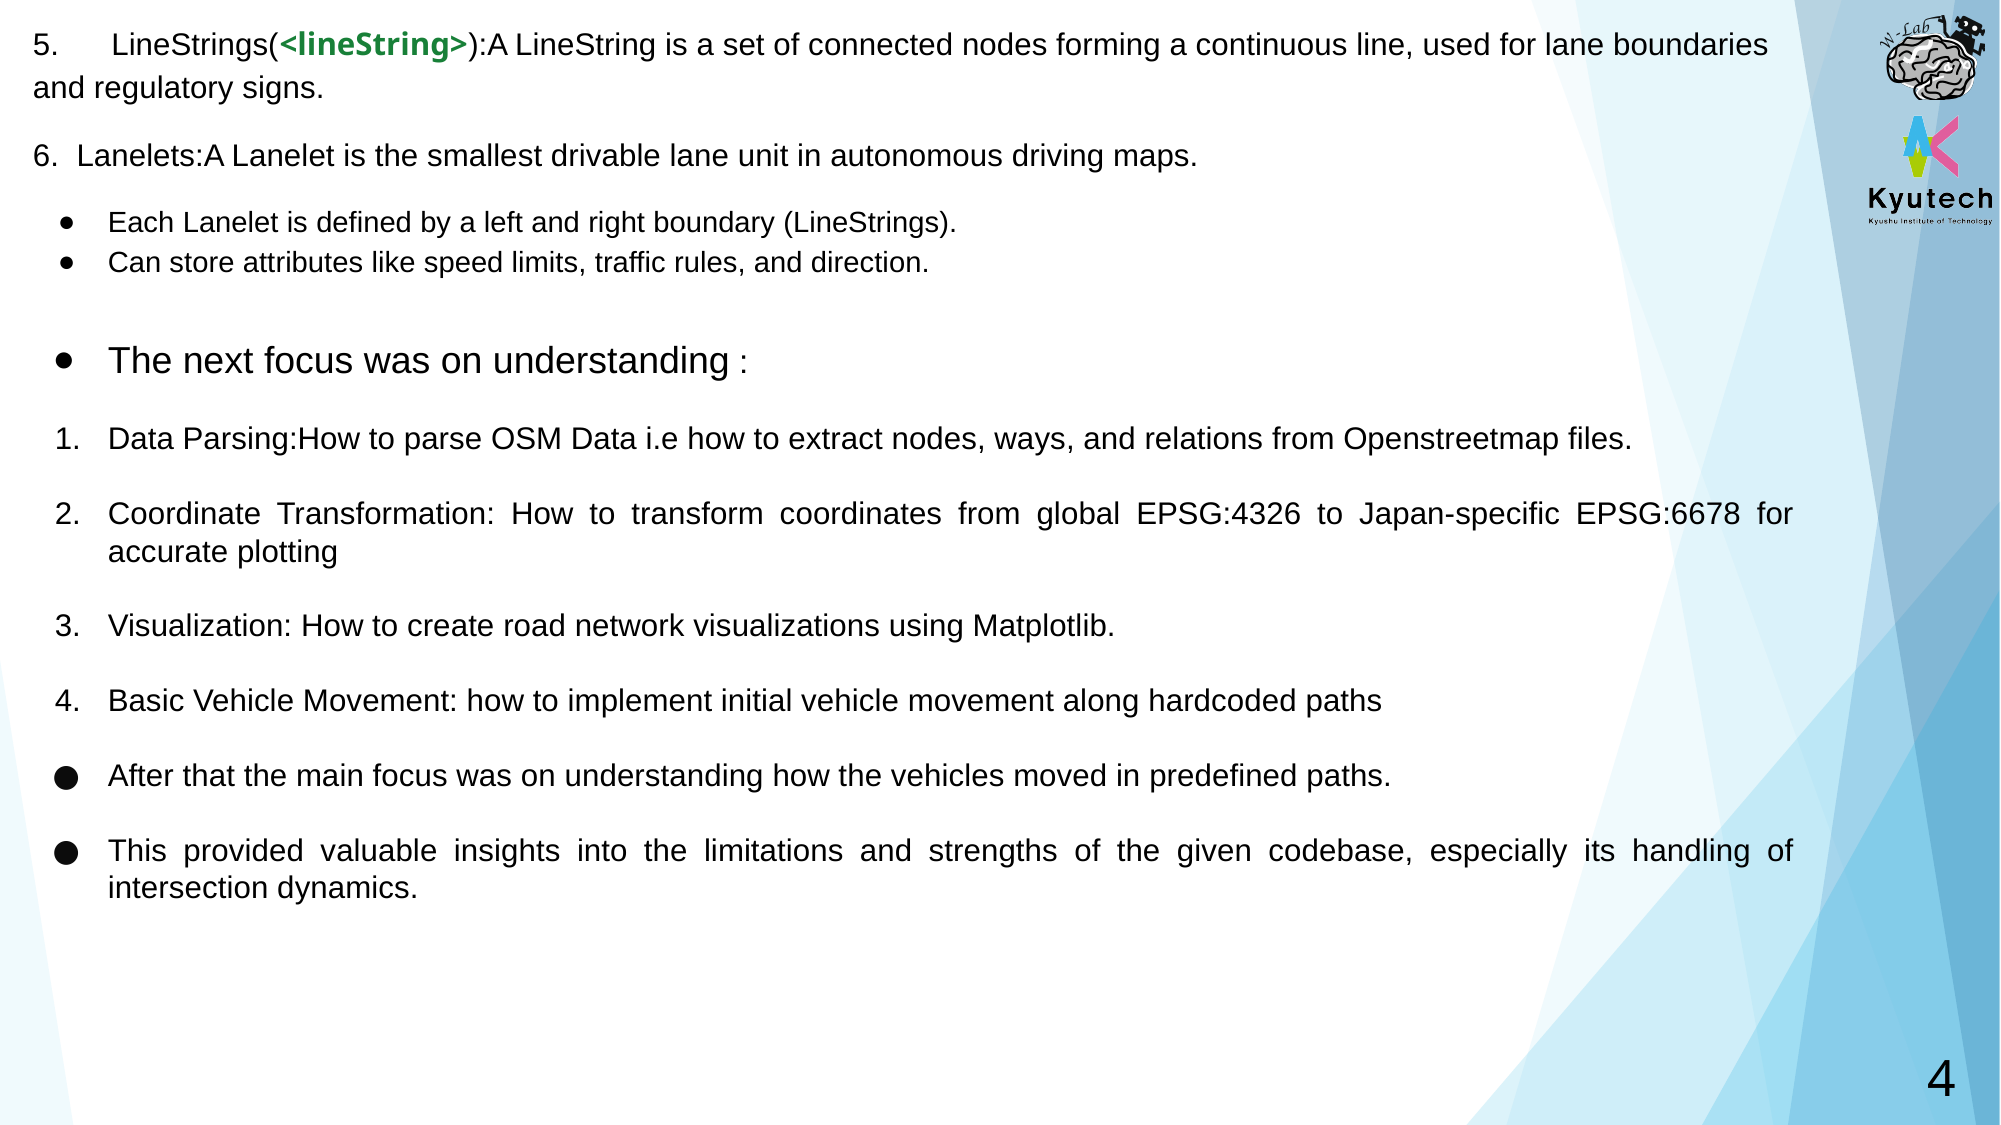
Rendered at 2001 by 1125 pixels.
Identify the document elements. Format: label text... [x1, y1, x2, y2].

slide_number ‹#› [1859, 1050, 1972, 1111]
picture [1869, 115, 1992, 225]
list 5. LineStrings(<lineString>):A LineString is a set of connected nodes forming a continuous line, used for lane boundaries and regulatory signs. 6. Lanelets:A Lanelet is the smallest drivable lane unit in autonomous driving maps. Each Lanelet is defined by a left and right boundary (LineStrings). Can store attributes like speed limits, traffic rules, and direction. The next focus was on understanding : Data Parsing:How to parse OSM Data i.e how to extract nodes, ways, and relations from Openstreetmap files. Coordinate Transformation: How to transform coordinates from global EPSG:4326 to Japan-specific EPSG:6678 for accurate plotting Visualization: How to create road network visualizations using Matplotlib. Basic Vehicle Movement: how to implement initial vehicle movement along hardcoded paths After that the main focus was on understanding how the vehicles moved in predefined paths. This provided valuable insights into the limitations and strengths of the given codebase, especially its handling of intersection dynamics. [18, 11, 1812, 1089]
picture [1880, 15, 1985, 100]
